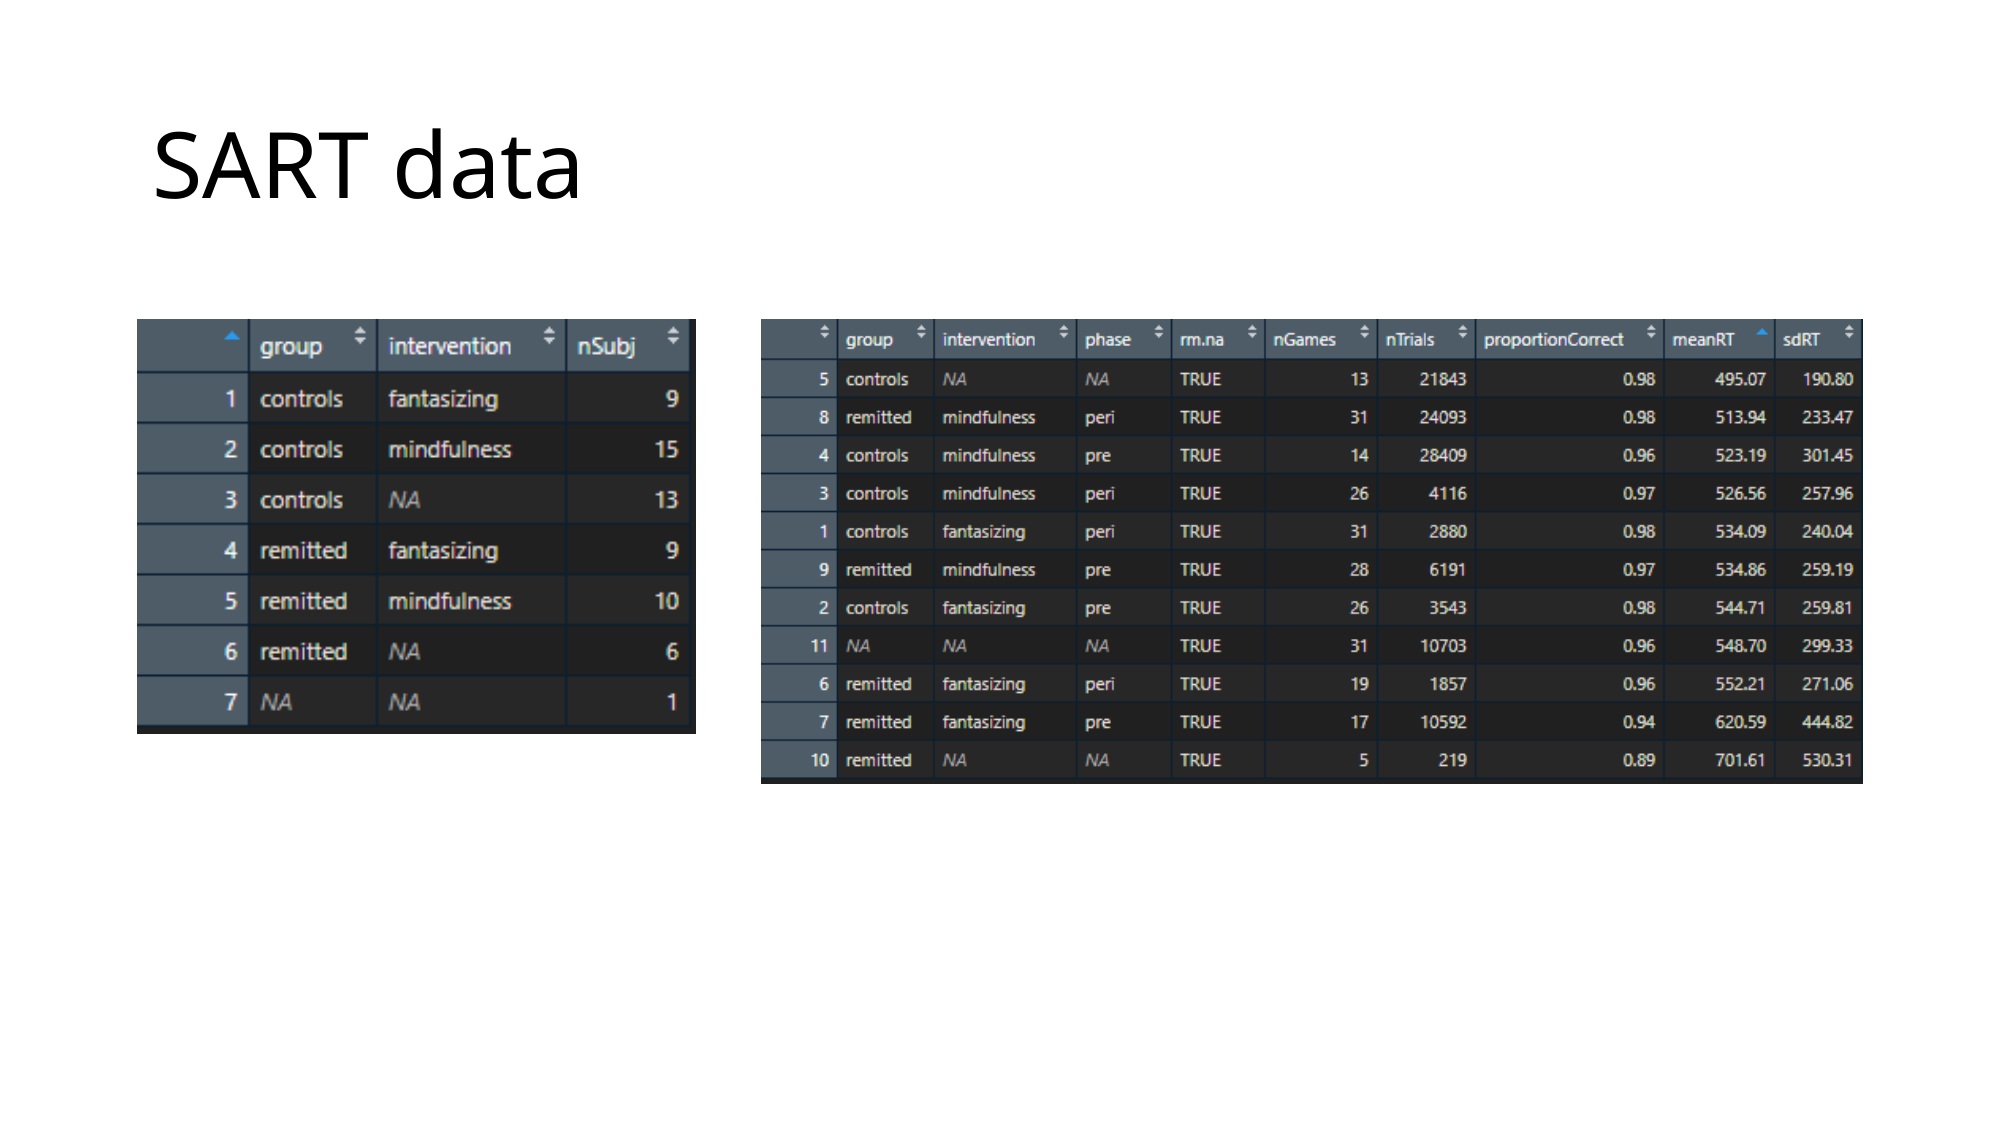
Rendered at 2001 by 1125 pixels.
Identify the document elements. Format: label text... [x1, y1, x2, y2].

title SART data [137, 59, 1863, 278]
picture [137, 319, 696, 734]
picture [760, 319, 1863, 784]
